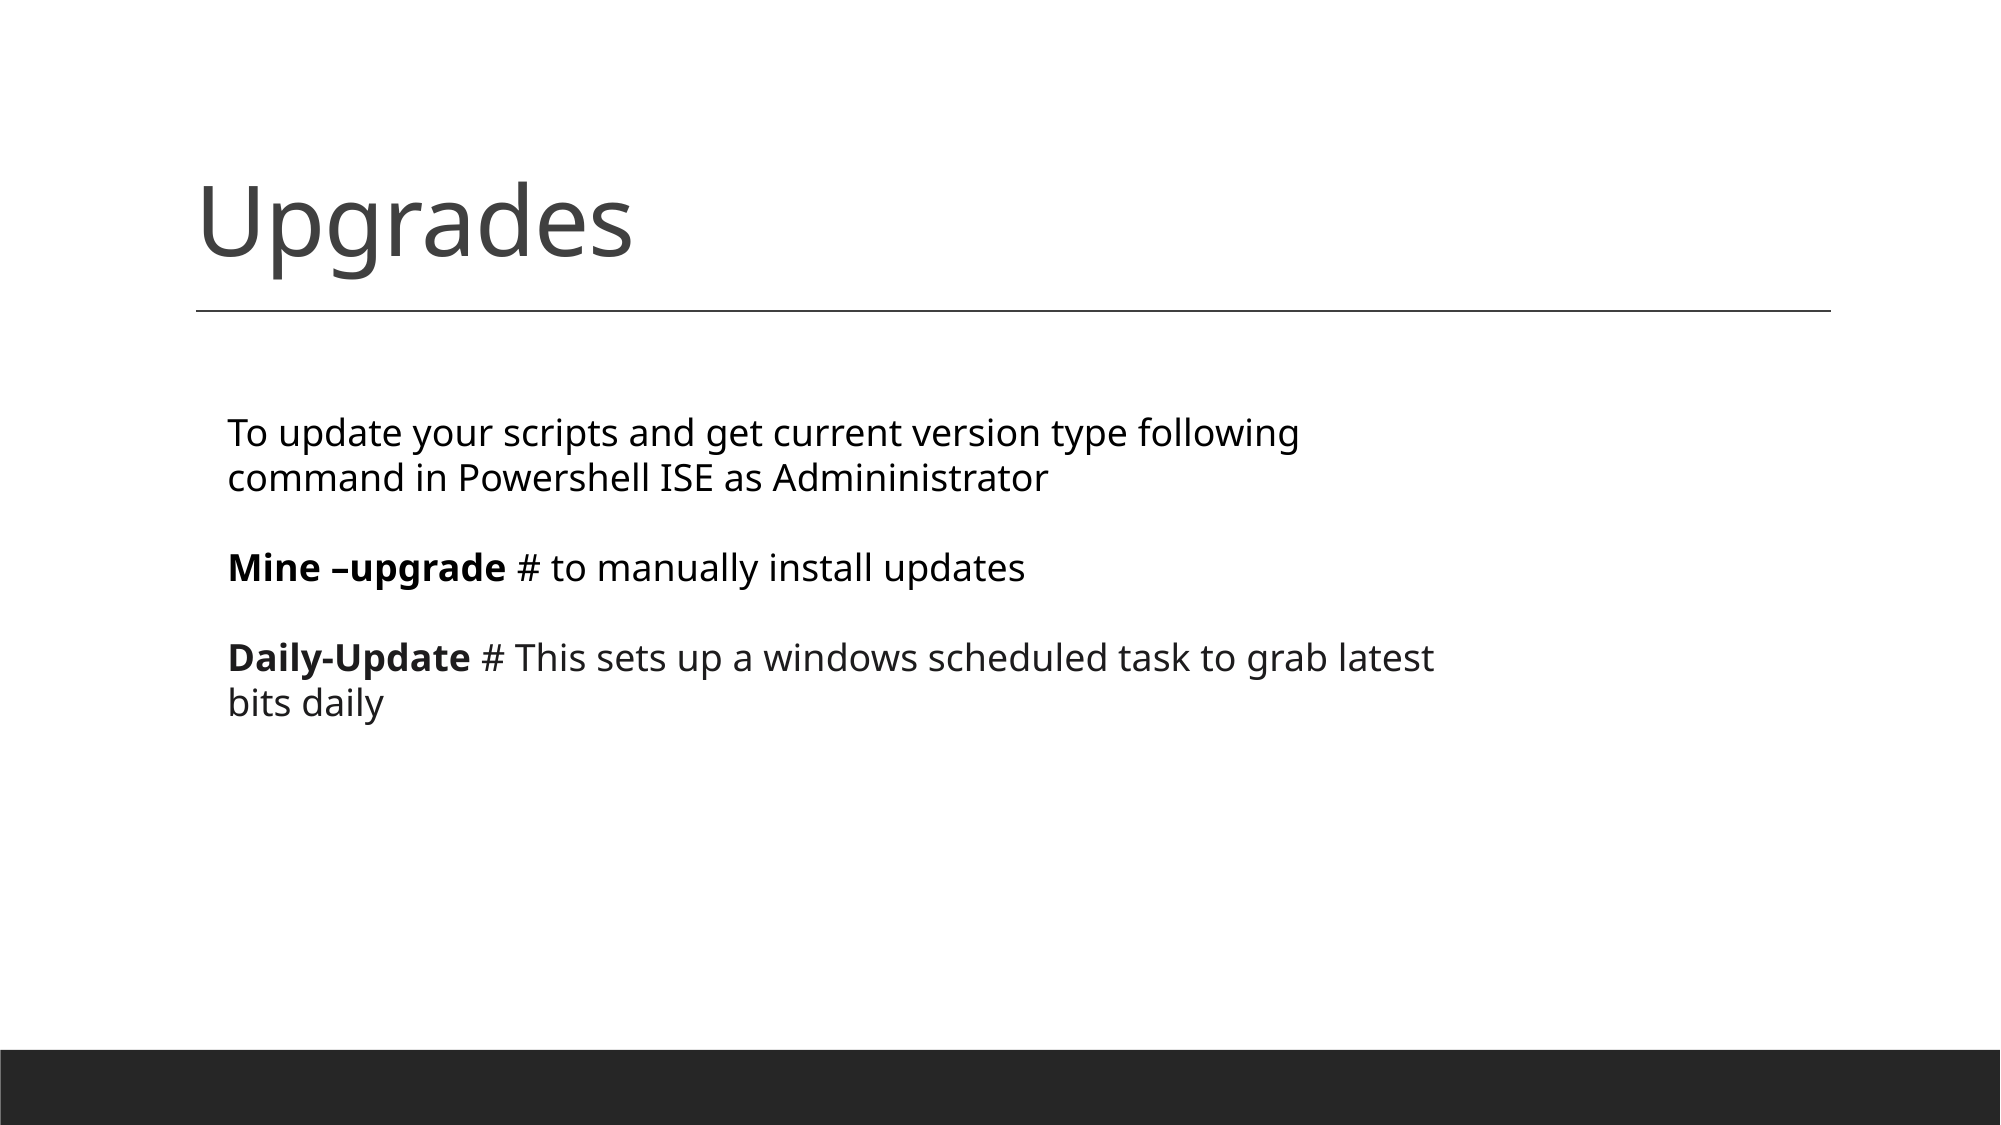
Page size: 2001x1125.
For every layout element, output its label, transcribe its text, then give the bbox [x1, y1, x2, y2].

text_box To update your scripts and get current version type following command in Powershell ISE as Admininistrator Mine –upgrade # to manually install updates Daily-Update # This sets up a windows scheduled task to grab latest bits daily [212, 401, 1475, 731]
title Upgrades [180, 47, 1830, 285]
